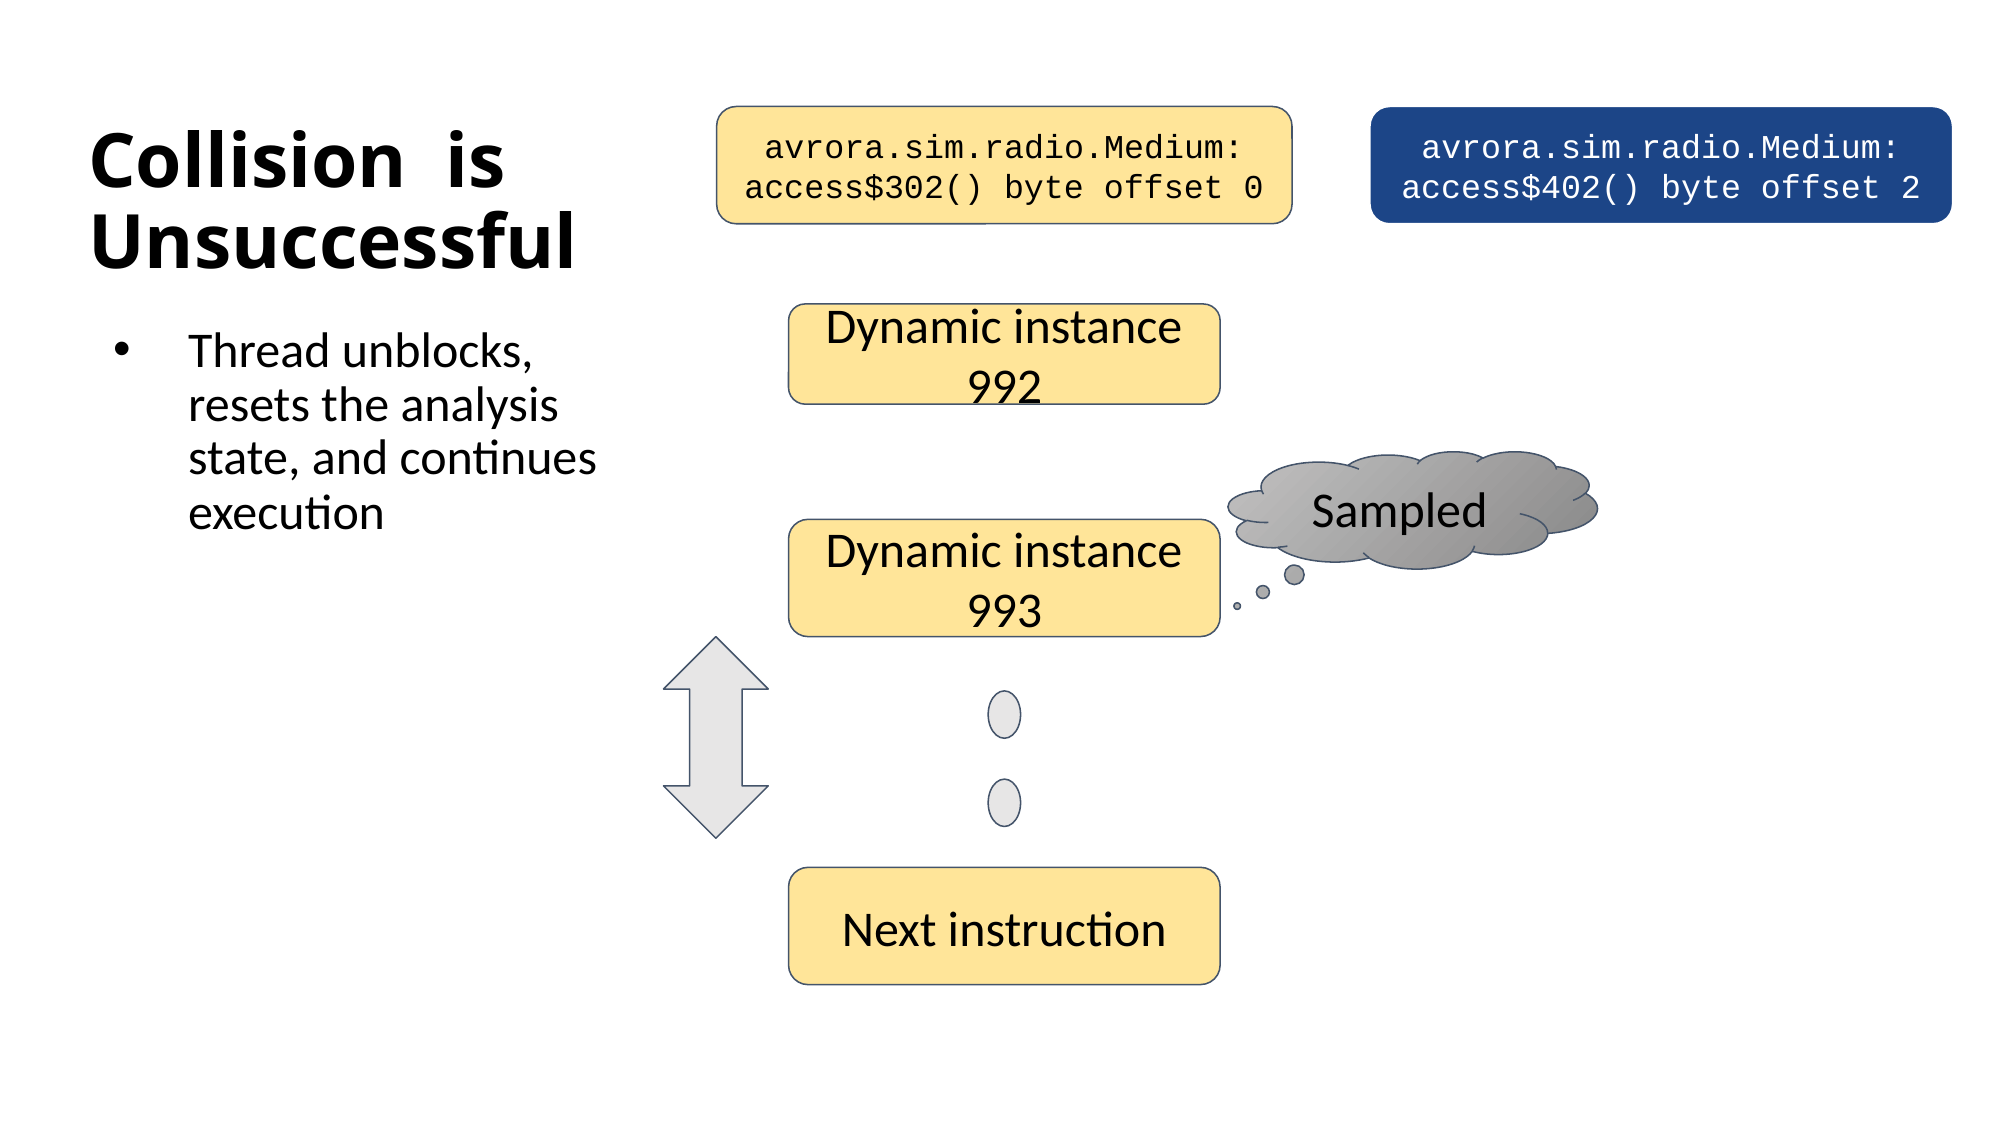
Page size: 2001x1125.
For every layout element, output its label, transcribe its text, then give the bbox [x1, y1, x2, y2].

text_box Sampled [1256, 585, 1270, 599]
text_box Sampled [1284, 565, 1305, 585]
text_box Dynamic instance 992 [788, 303, 1221, 405]
text_box Dynamic instance 993 [788, 519, 1221, 637]
text_box Next instruction [788, 867, 1221, 985]
text_box avrora.sim.radio.Medium: access$402() byte offset 2 [1369, 106, 1953, 224]
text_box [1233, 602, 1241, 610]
title Collision is Unsuccessful [68, 121, 683, 287]
text_box [663, 636, 769, 839]
text_box [988, 779, 1021, 827]
text_box Sampled [1227, 451, 1598, 570]
text_box [988, 690, 1021, 739]
text_box avrora.sim.radio.Medium: access$302() byte offset 0 [716, 106, 1293, 224]
list Thread unblocks, resets the analysis state, and continues execution [68, 303, 683, 1000]
